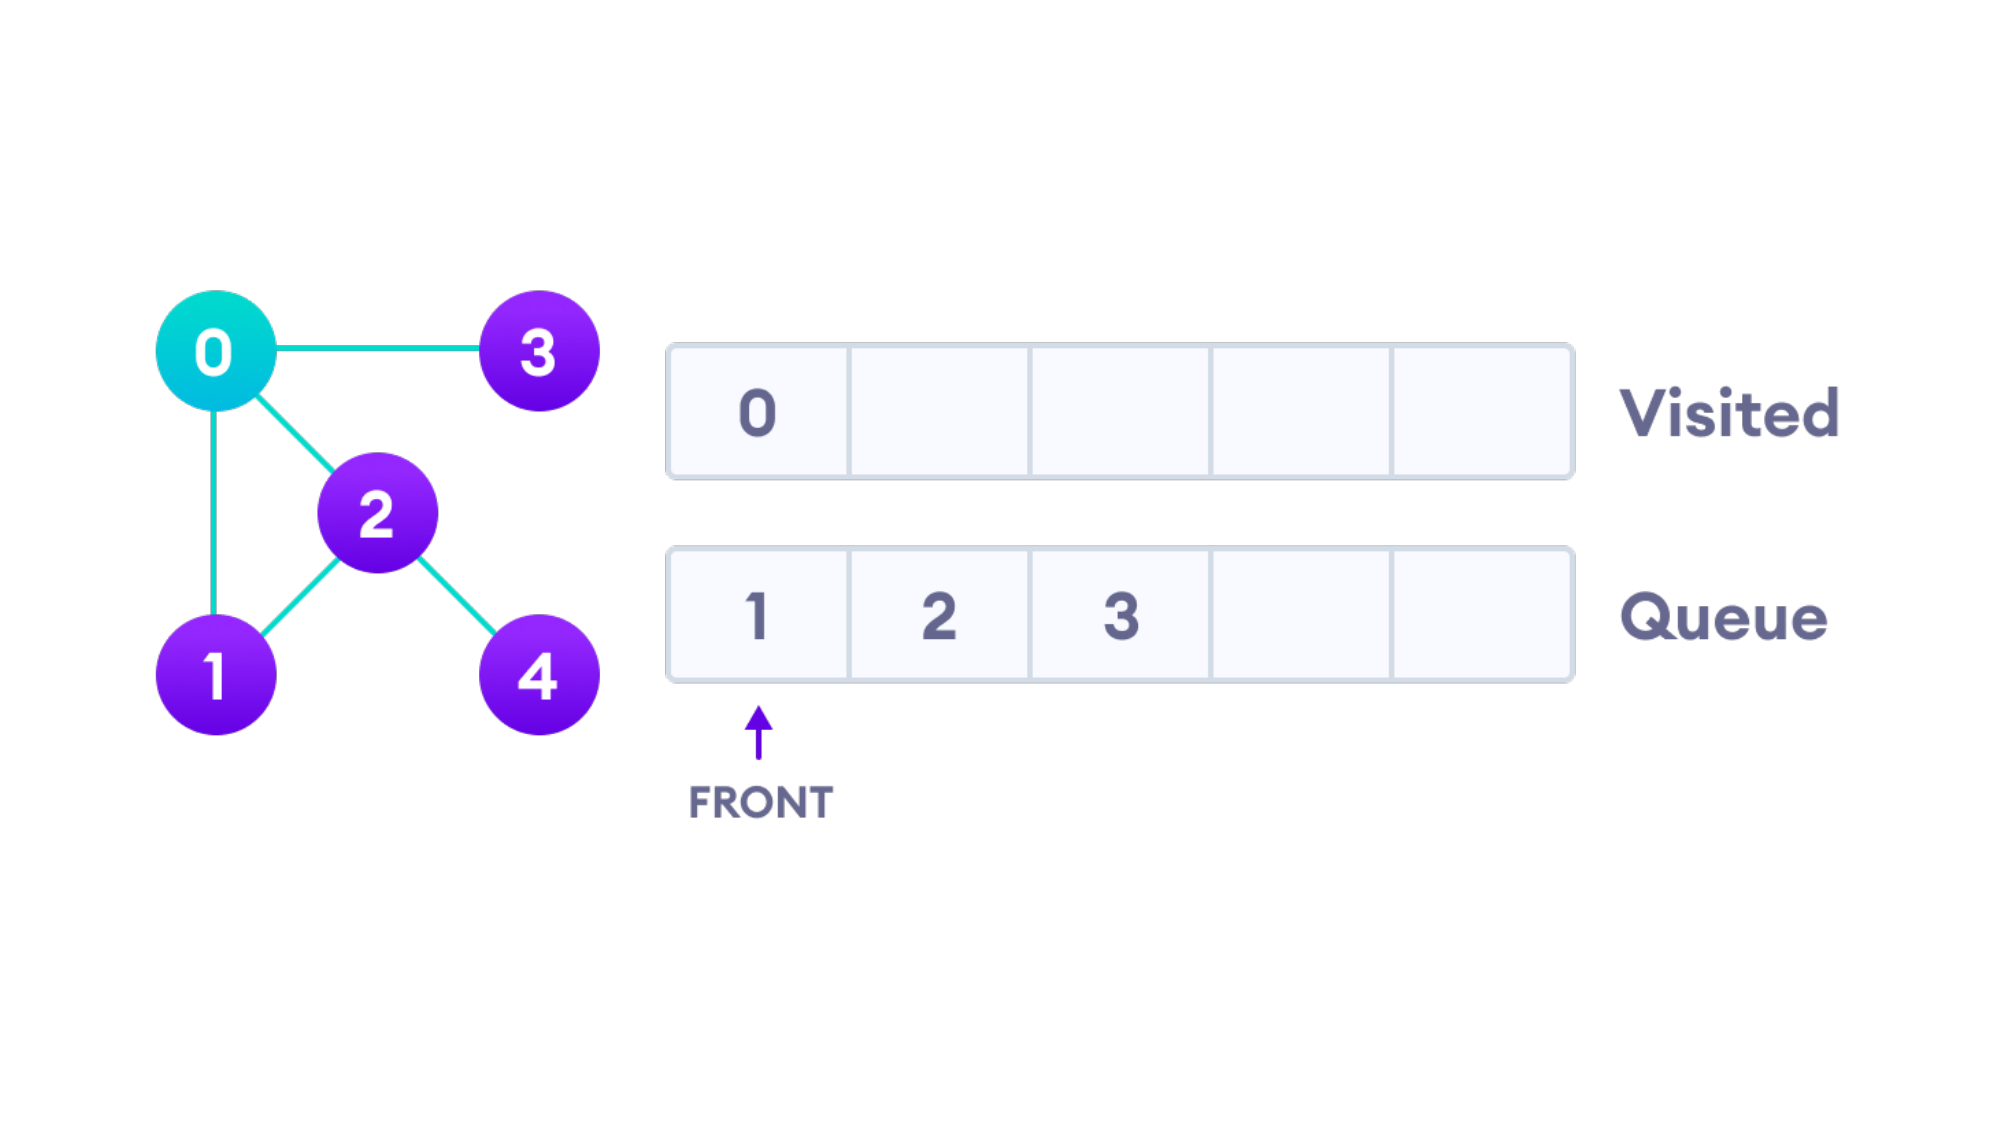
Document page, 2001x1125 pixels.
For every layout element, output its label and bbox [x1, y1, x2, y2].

picture [0, 181, 2000, 944]
